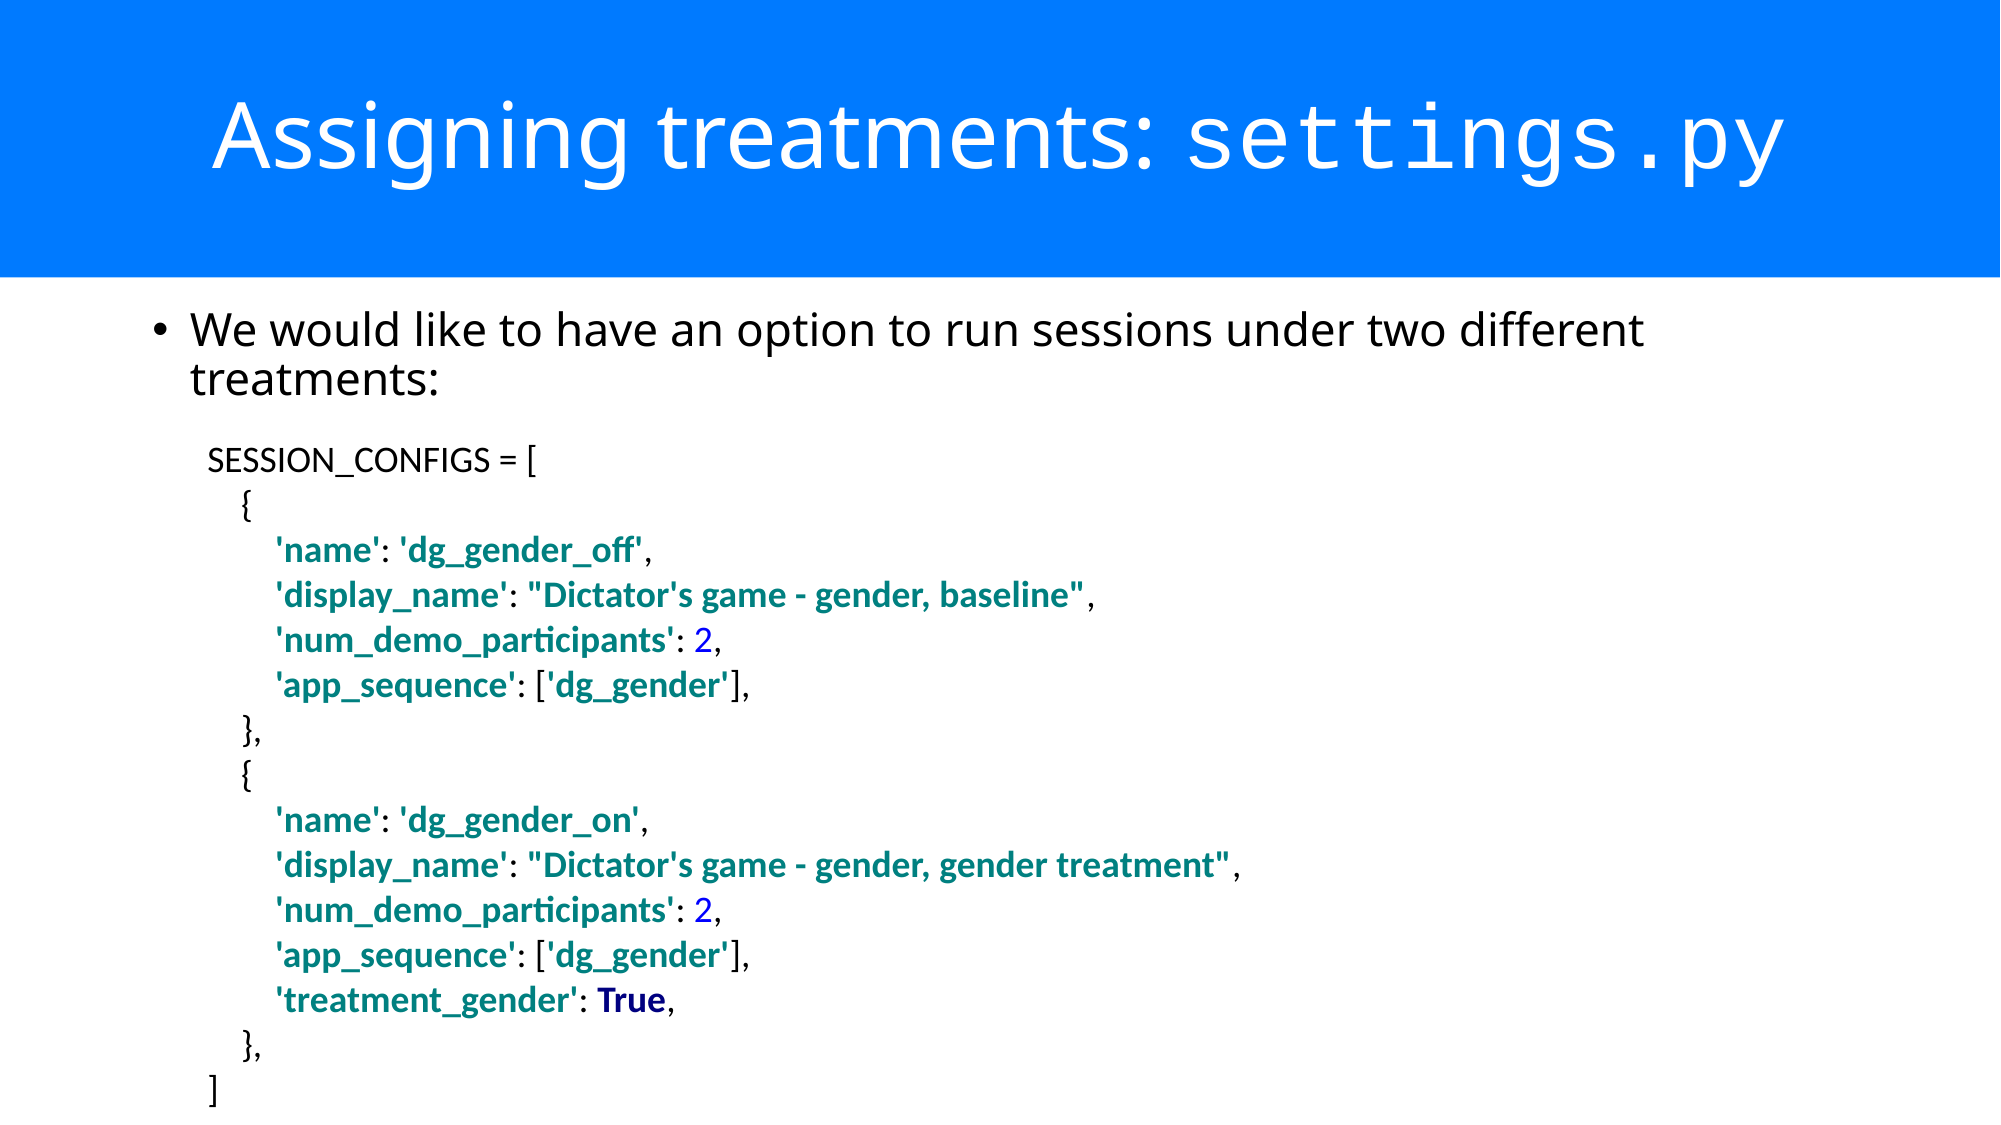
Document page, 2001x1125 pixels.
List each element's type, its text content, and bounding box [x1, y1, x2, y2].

text_box SESSION_CONFIGS = [ { 'name': 'dg_gender_off', 'display_name': "Dictator's game - gender, baseline", 'num_demo_participants': 2, 'app_sequence': ['dg_gender'], }, { 'name': 'dg_gender_on', 'display_name': "Dictator's game - gender, gender treatment", 'num_demo_participants': 2, 'app_sequence': ['dg_gender'], 'treatment_gender': True, }, ] [192, 382, 2000, 1118]
title Assigning treatments: settings.py [0, 0, 2000, 278]
list We would like to have an option to run sessions under two different treatments: [137, 299, 1863, 1014]
